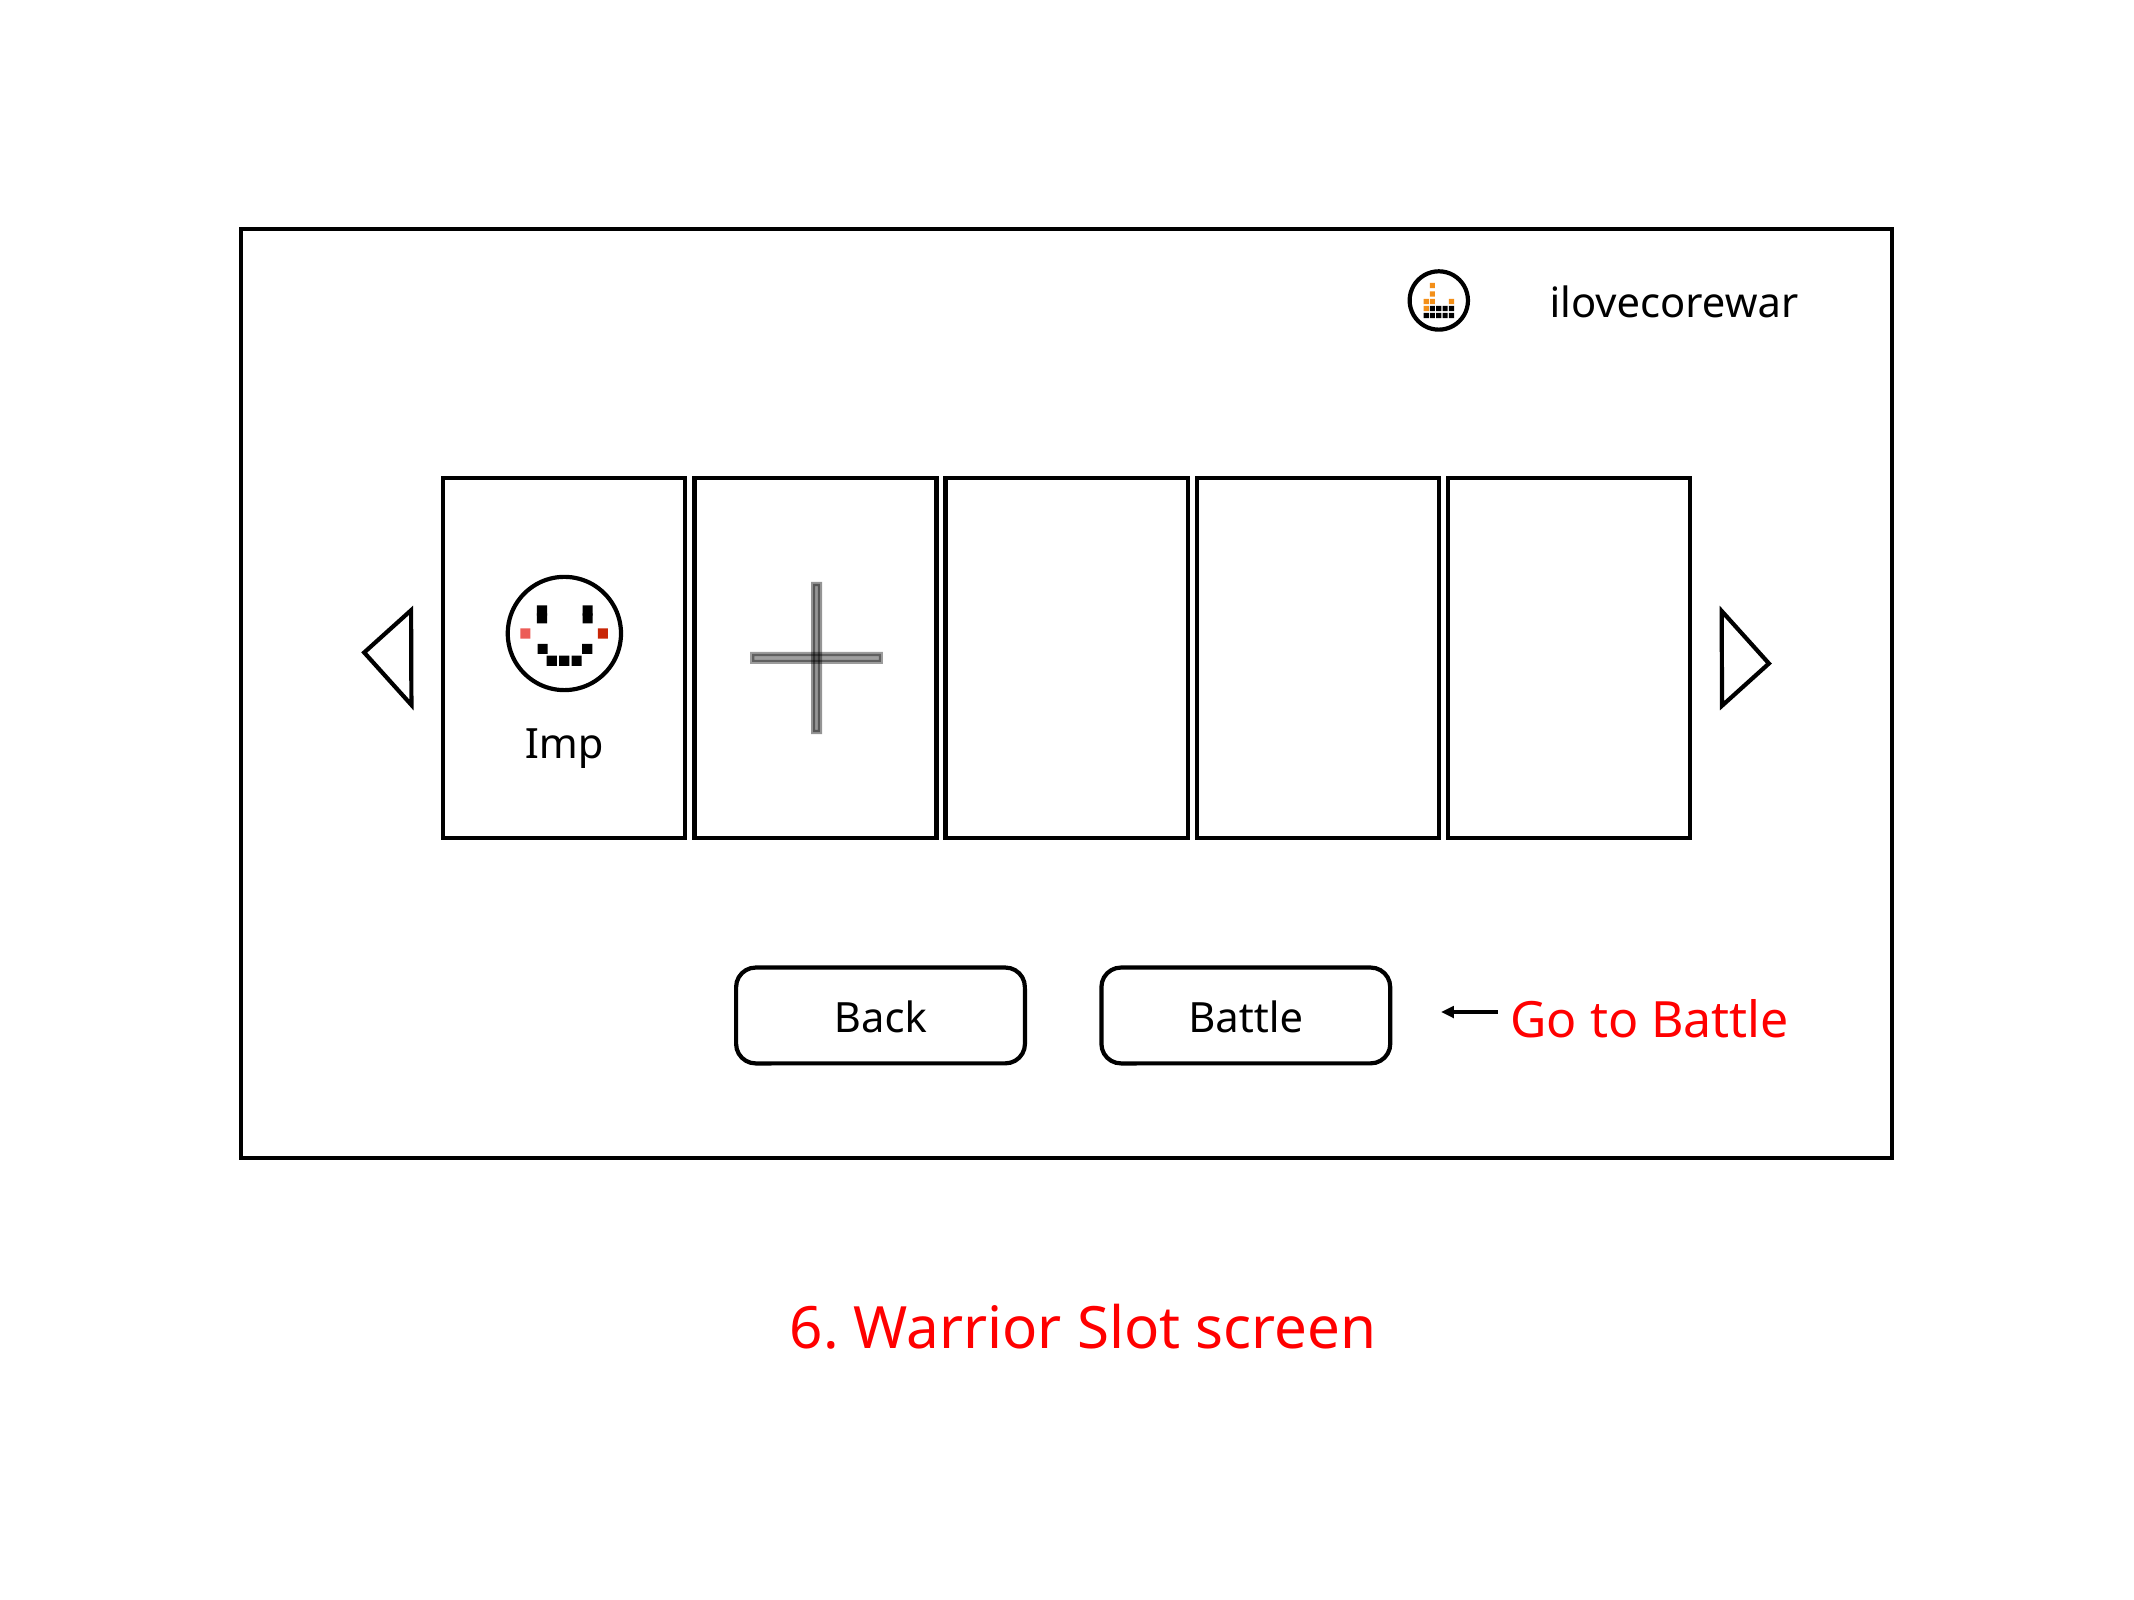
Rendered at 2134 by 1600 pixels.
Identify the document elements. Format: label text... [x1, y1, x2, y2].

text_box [507, 576, 622, 691]
text_box [241, 229, 1892, 1158]
text_box [1721, 611, 1769, 706]
text_box ilovecorewar [1541, 267, 1807, 334]
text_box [735, 967, 1026, 1064]
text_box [751, 583, 882, 733]
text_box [1101, 967, 1391, 1064]
text_box Imp [364, 697, 765, 788]
text_box [1196, 478, 1439, 838]
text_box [1409, 271, 1469, 330]
text_box [443, 478, 686, 697]
text_box [443, 788, 686, 838]
text_box [945, 478, 1188, 838]
text_box [694, 478, 937, 838]
text_box [1447, 478, 1690, 838]
text_box [364, 610, 412, 697]
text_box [1317, 978, 1983, 1057]
text_box 6. Warrior Slot screen [781, 1282, 1385, 1369]
